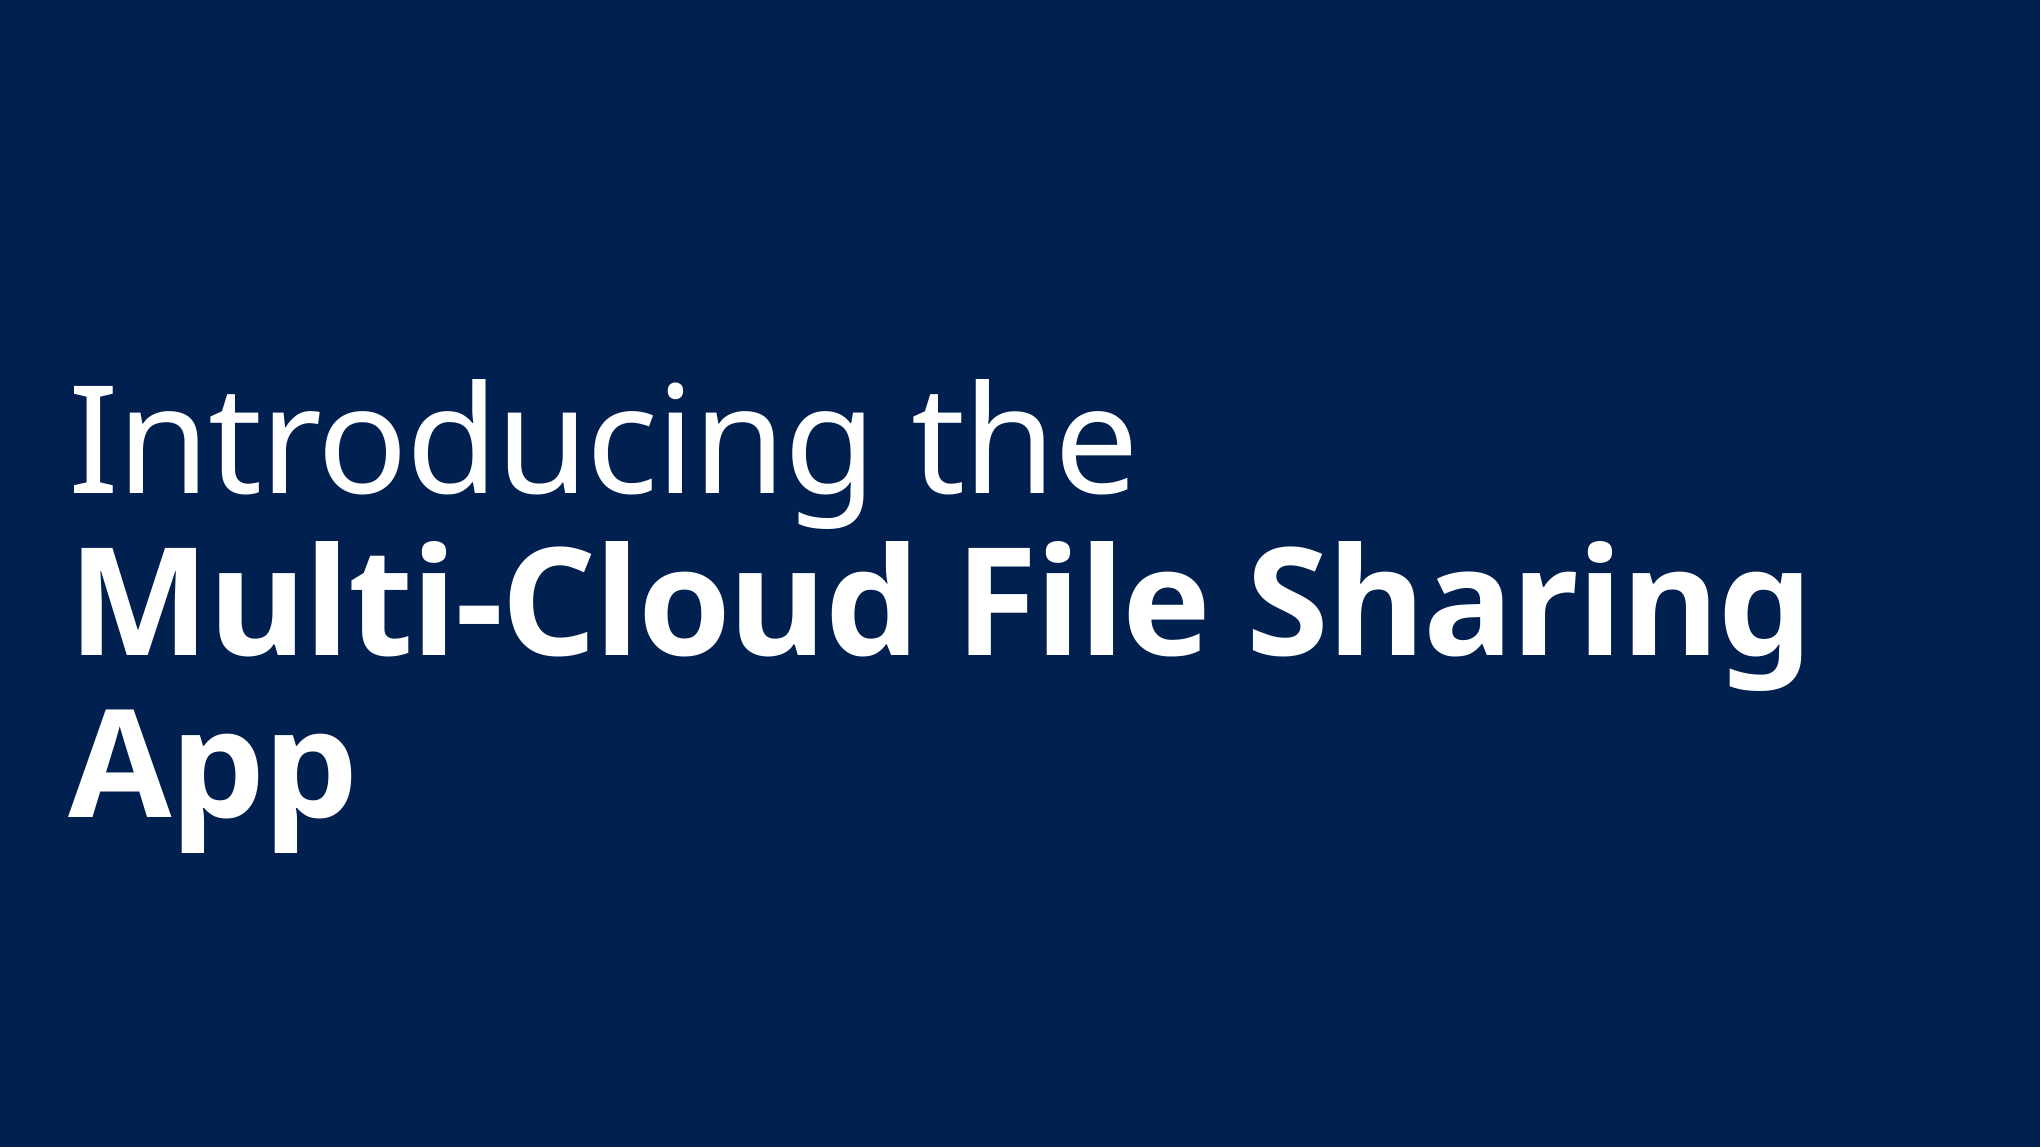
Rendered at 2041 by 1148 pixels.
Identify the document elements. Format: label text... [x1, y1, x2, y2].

title Introducing the Multi-Cloud File Sharing App [45, 348, 1996, 707]
